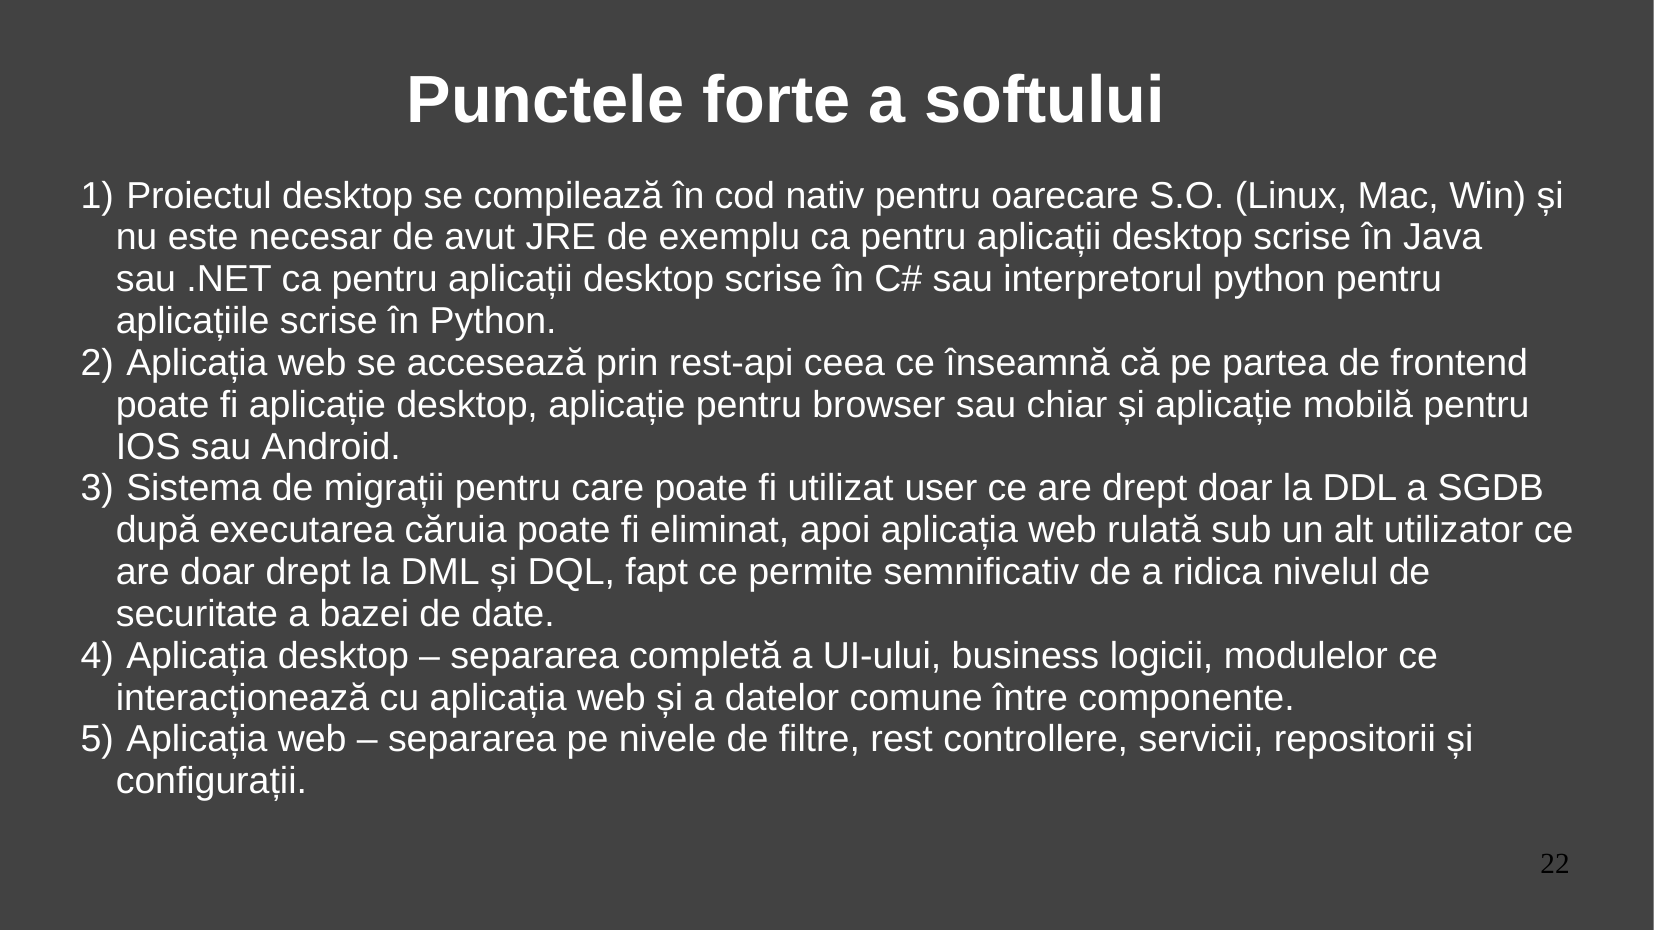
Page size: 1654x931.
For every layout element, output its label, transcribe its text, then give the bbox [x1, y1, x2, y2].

text_box Proiectul desktop se compilează în cod nativ pentru oarecare S.O. (Linux, Mac, Win) și nu este necesar de avut JRE de exemplu ca pentru aplicații desktop scrise în Java sau .NET ca pentru aplicații desktop scrise în C# sau interpretorul python pentru aplicațiile scrise în Python. Aplicația web se accesează prin rest-api ceea ce înseamnă că pe partea de frontend poate fi aplicație desktop, aplicație pentru browser sau chiar și aplicație mobilă pentru IOS sau Android. Sistema de migrații pentru care poate fi utilizat user ce are drept doar la DDL a SGDB după executarea căruia poate fi eliminat, apoi aplicația web rulată sub un alt utilizator ce are doar drept la DML și DQL, fapt ce permite semnificativ de a ridica nivelul de securitate a bazei de date. Aplicația desktop – separarea completă a UI-ului, business logicii, modulelor ce interacționează cu aplicația web și a datelor comune între componente. Aplicația web – separarea pe nivele de filtre, rest controllere, servicii, repositorii și configurații. [65, 167, 1602, 828]
text_box Punctele forte a softului [101, 52, 1490, 142]
slide_number 22 [1185, 847, 1570, 911]
